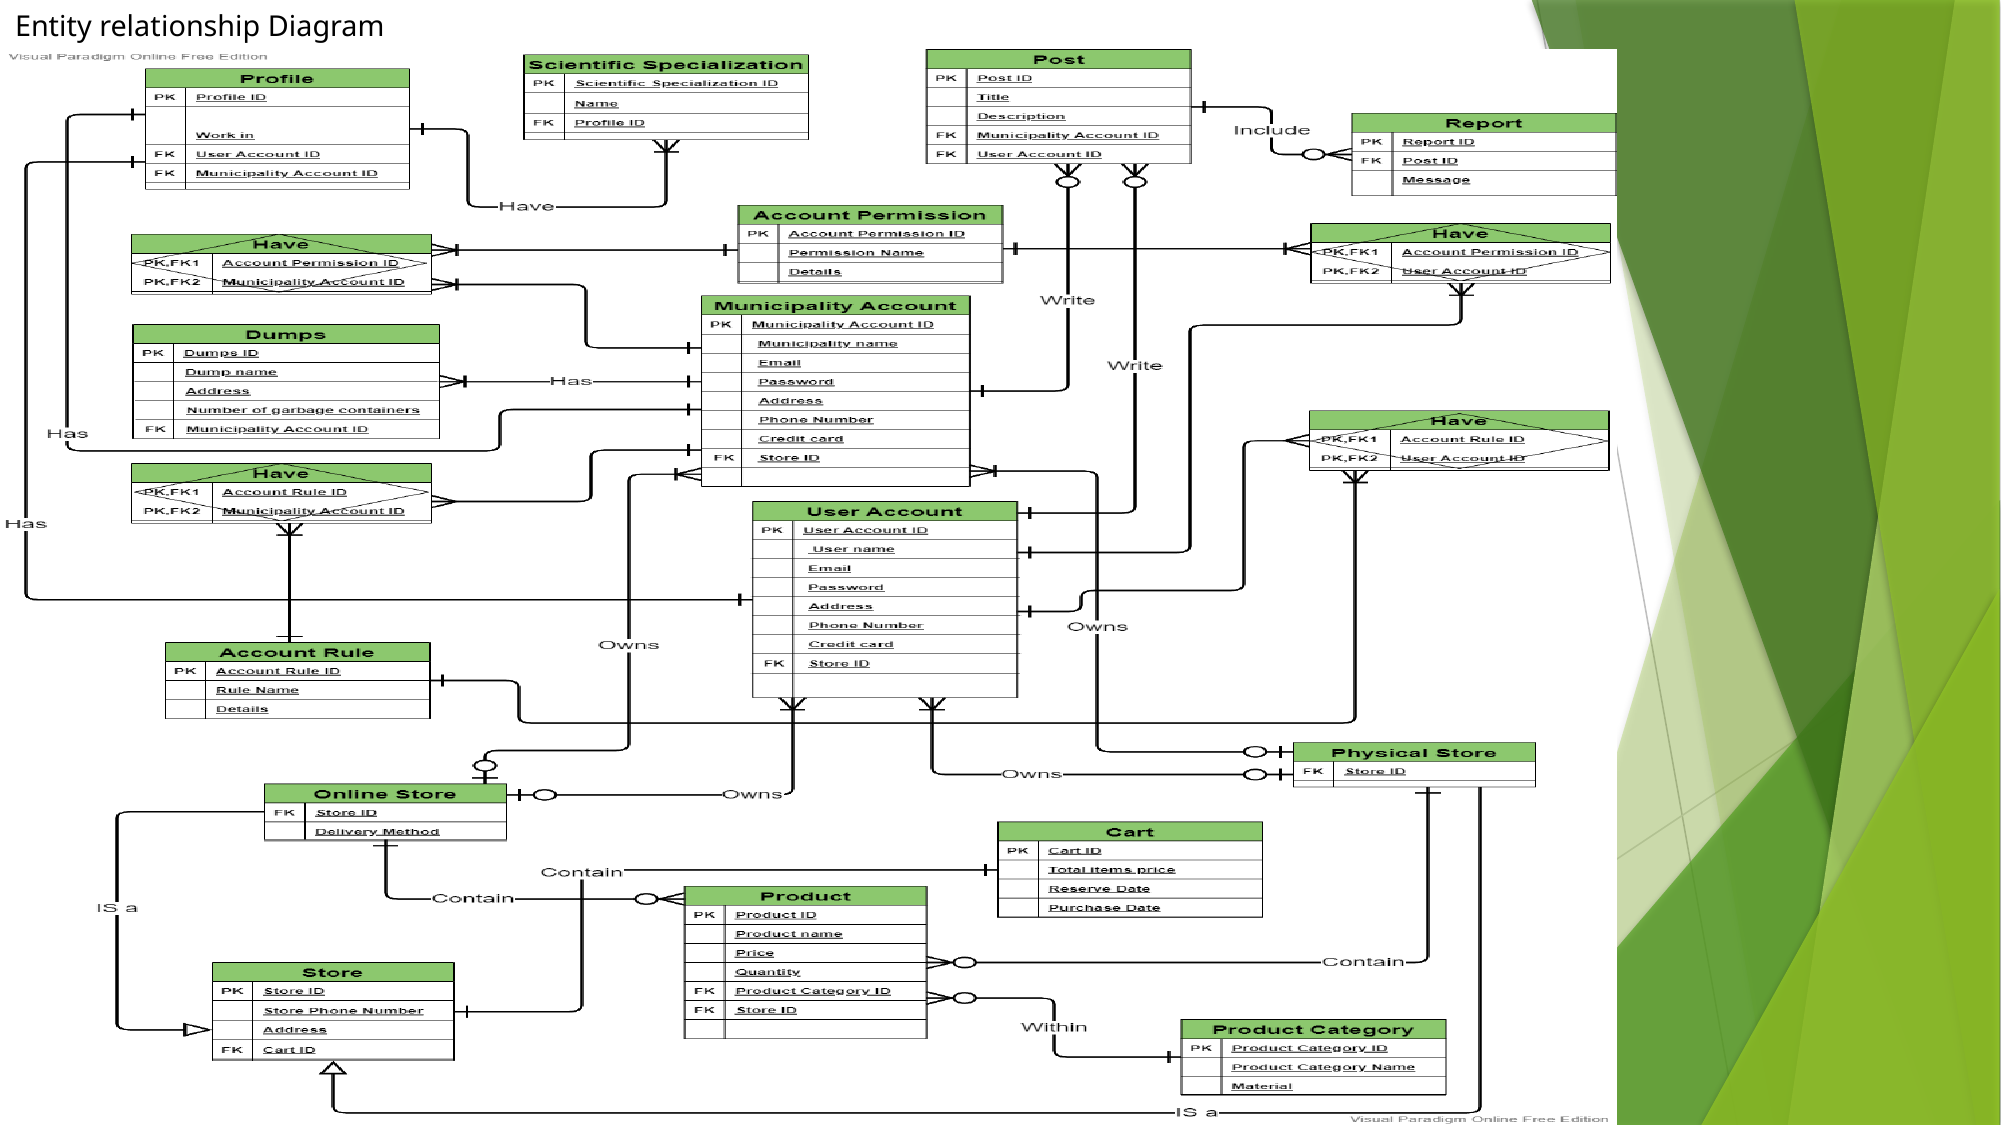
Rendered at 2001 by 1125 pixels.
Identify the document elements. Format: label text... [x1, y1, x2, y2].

title Entity relationship Diagram [0, 0, 1411, 48]
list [0, 49, 1618, 1125]
